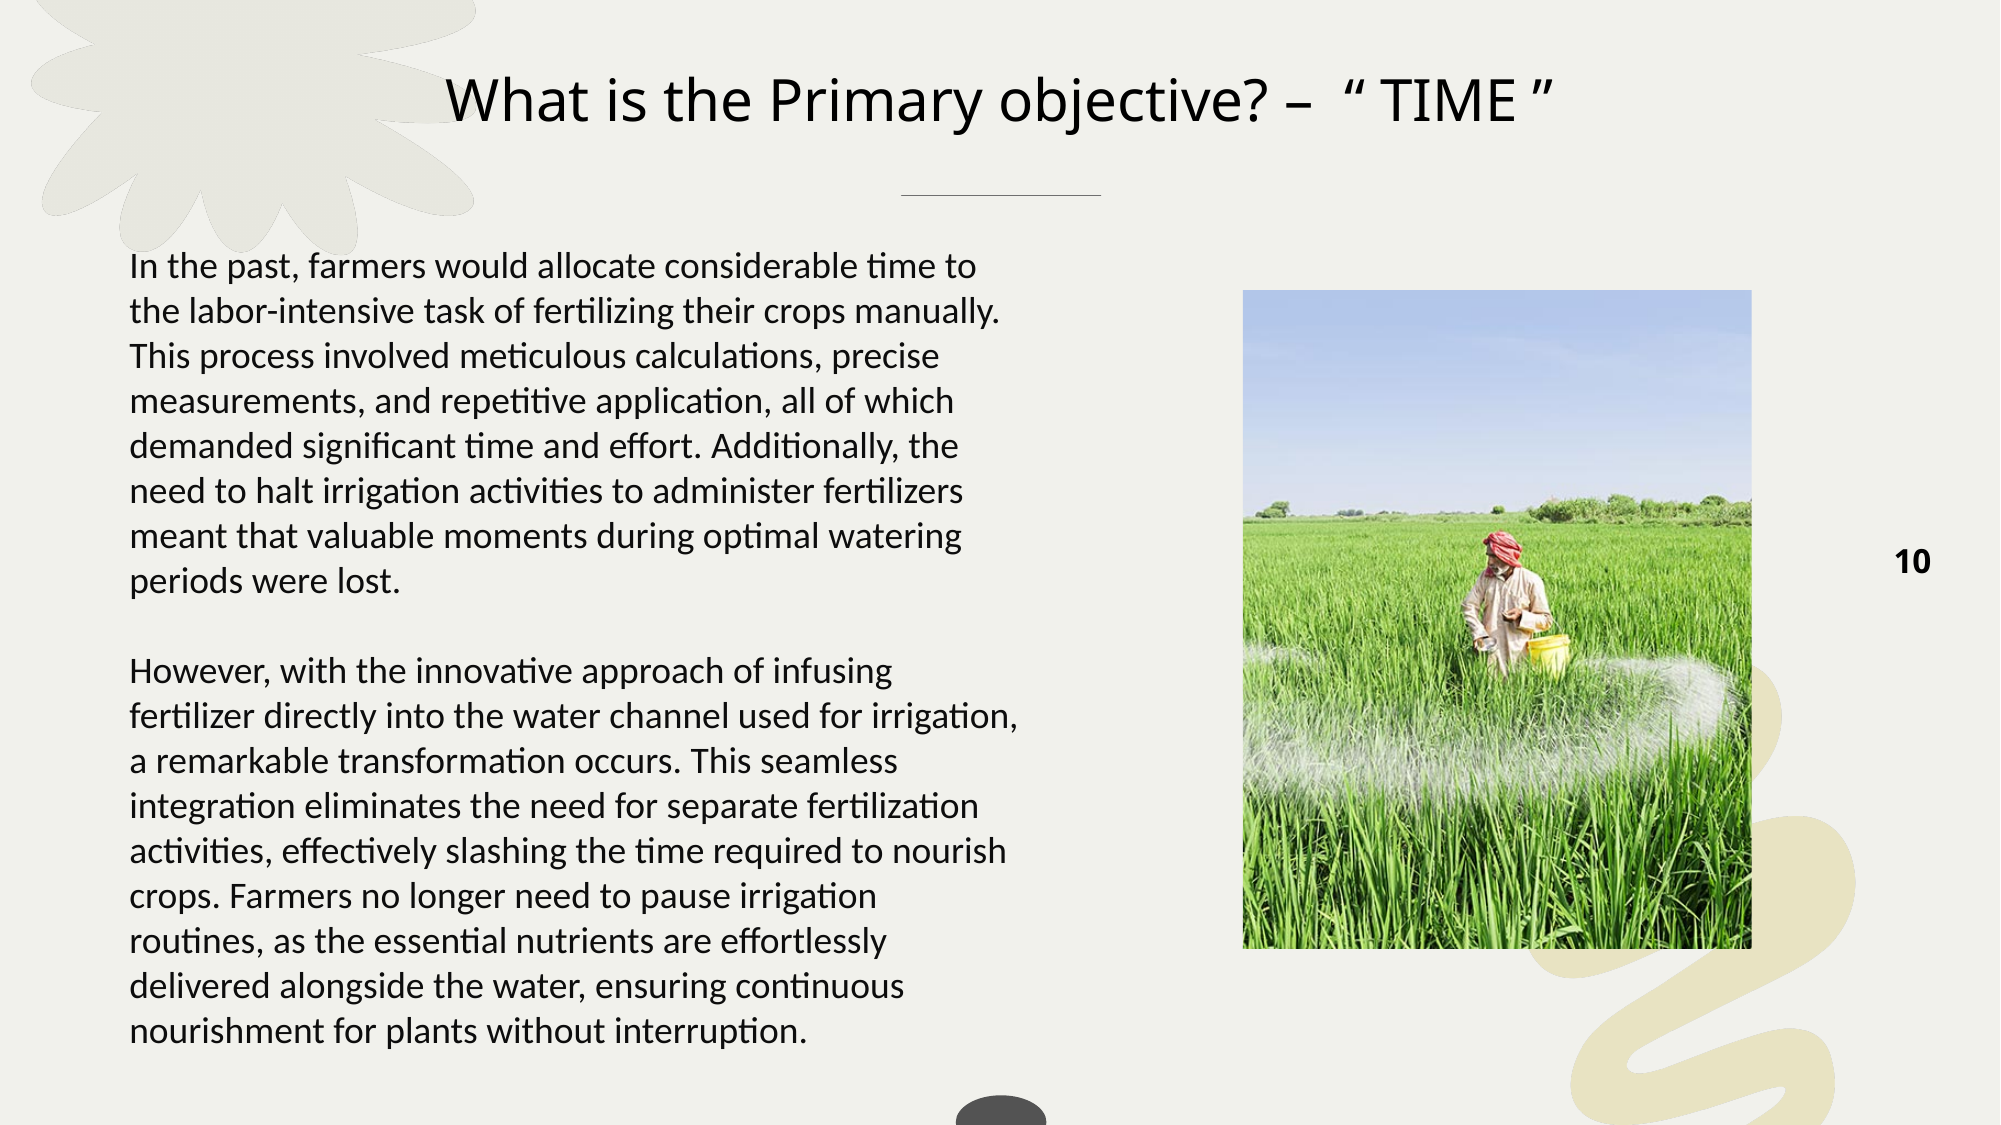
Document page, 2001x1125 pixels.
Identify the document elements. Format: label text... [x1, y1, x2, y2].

picture [1, 196, 508, 289]
title What is the Primary objective? – “ TIME ” [0, 0, 2000, 196]
text_box In the past, farmers would allocate considerable time to the labor-intensive task of fertilizing their crops manually. This process involved meticulous calculations, precise measurements, and repetitive application, all of which demanded significant time and effort. Additionally, the need to halt irrigation activities to administer fertilizers meant that valuable moments during optimal watering periods were lost. However, with the innovative approach of infusing fertilizer directly into the water channel used for irrigation, a remarkable transformation occurs. This seamless integration eliminates the need for separate fertilization activities, effectively slashing the time required to nourish crops. Farmers no longer need to pause irrigation routines, as the essential nutrients are effortlessly delivered alongside the water, ensuring continuous nourishment for plants without interruption. [114, 233, 1036, 1059]
slide_number 10 [1824, 538, 2000, 587]
picture [1242, 290, 1879, 1125]
